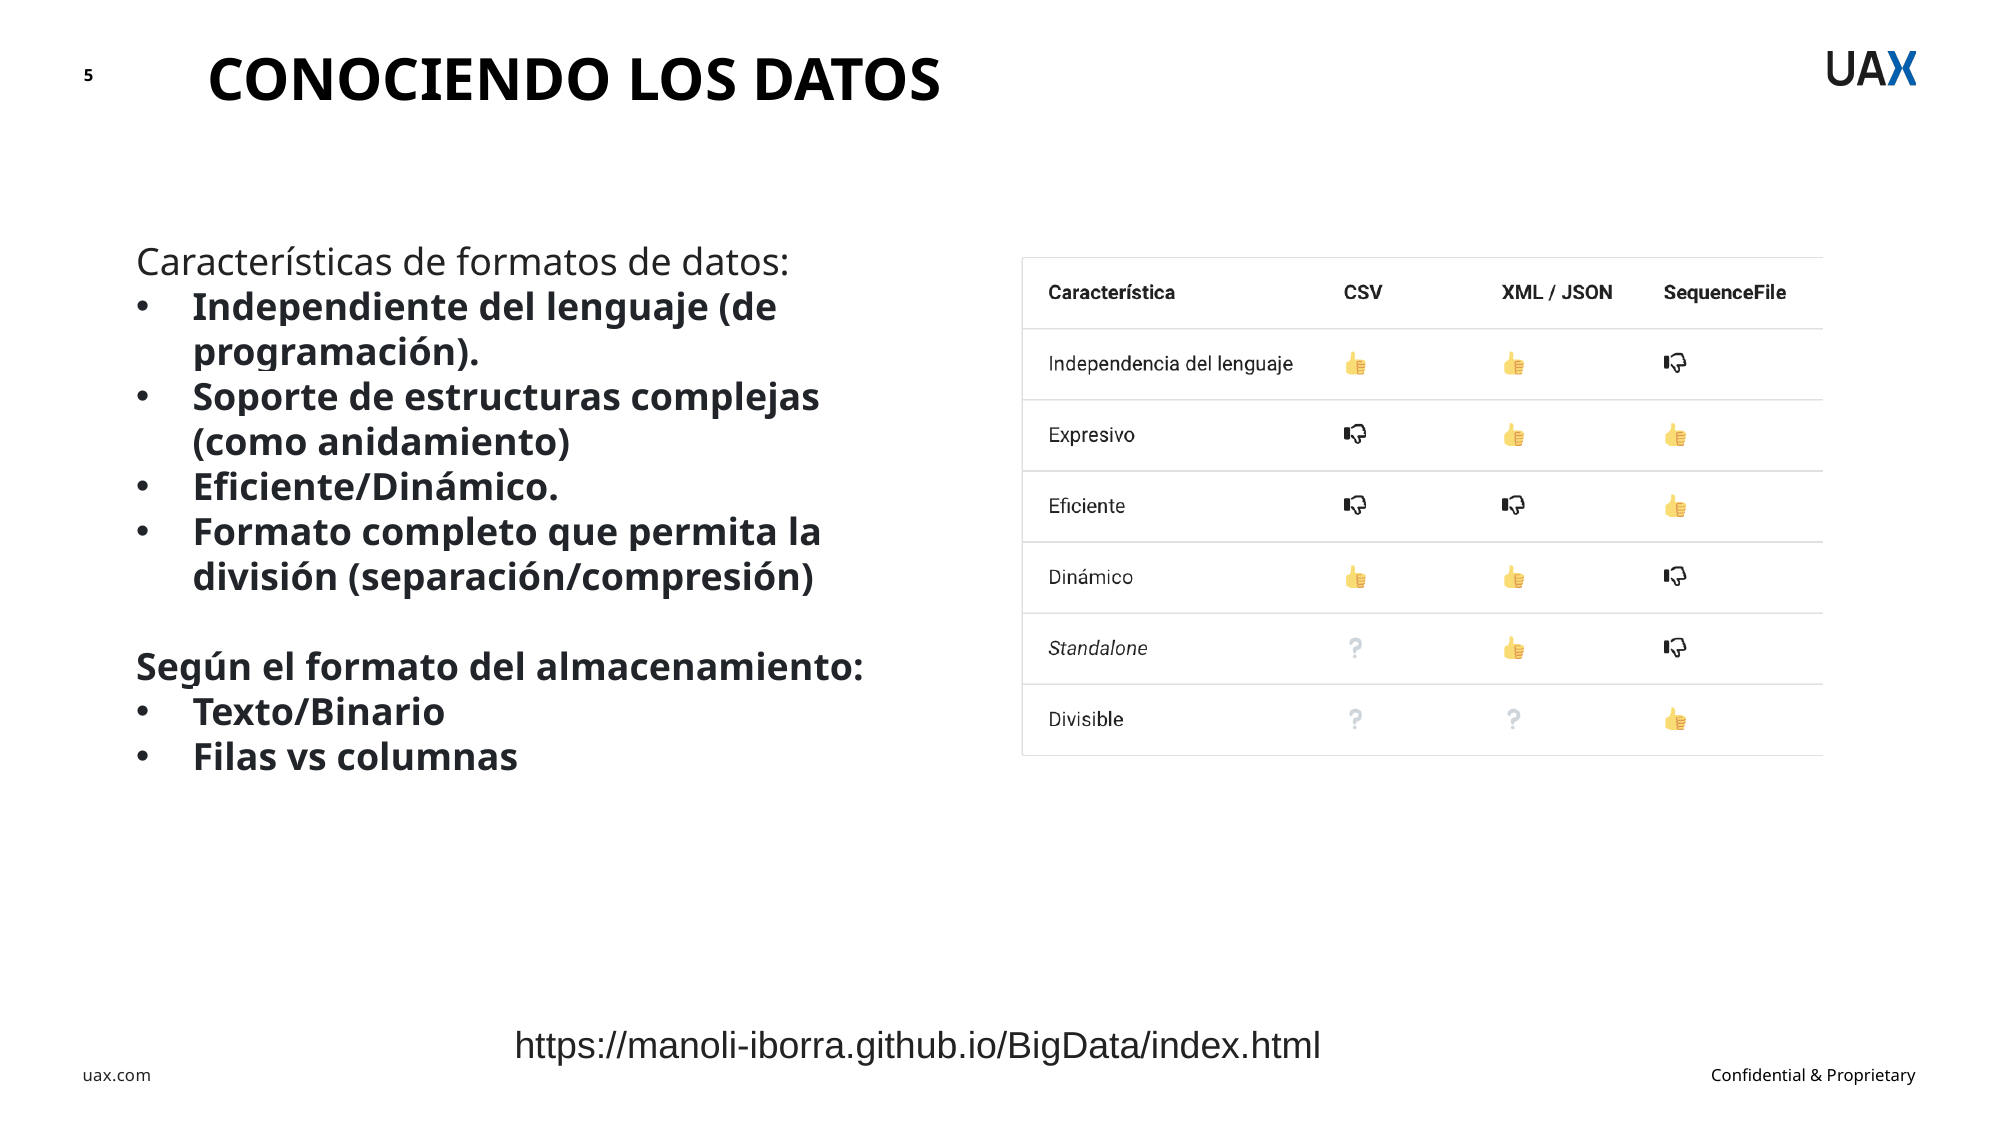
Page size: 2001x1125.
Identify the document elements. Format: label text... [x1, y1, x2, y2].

picture [999, 230, 1823, 778]
text_box Características de formatos de datos: Independiente del lenguaje (de programación). Soporte de estructuras complejas (como anidamiento) Eficiente/Dinámico. Formato completo que permita la división (separación/compresión) Según el formato del almacenamiento: Texto/Binario Filas vs columnas [121, 231, 908, 831]
slide_number 5 [83, 62, 137, 86]
title CONOCIENDO LOS DATOS [207, 50, 2000, 138]
text_box https://manoli-iborra.github.io/BigData/index.html [499, 1013, 1501, 1074]
